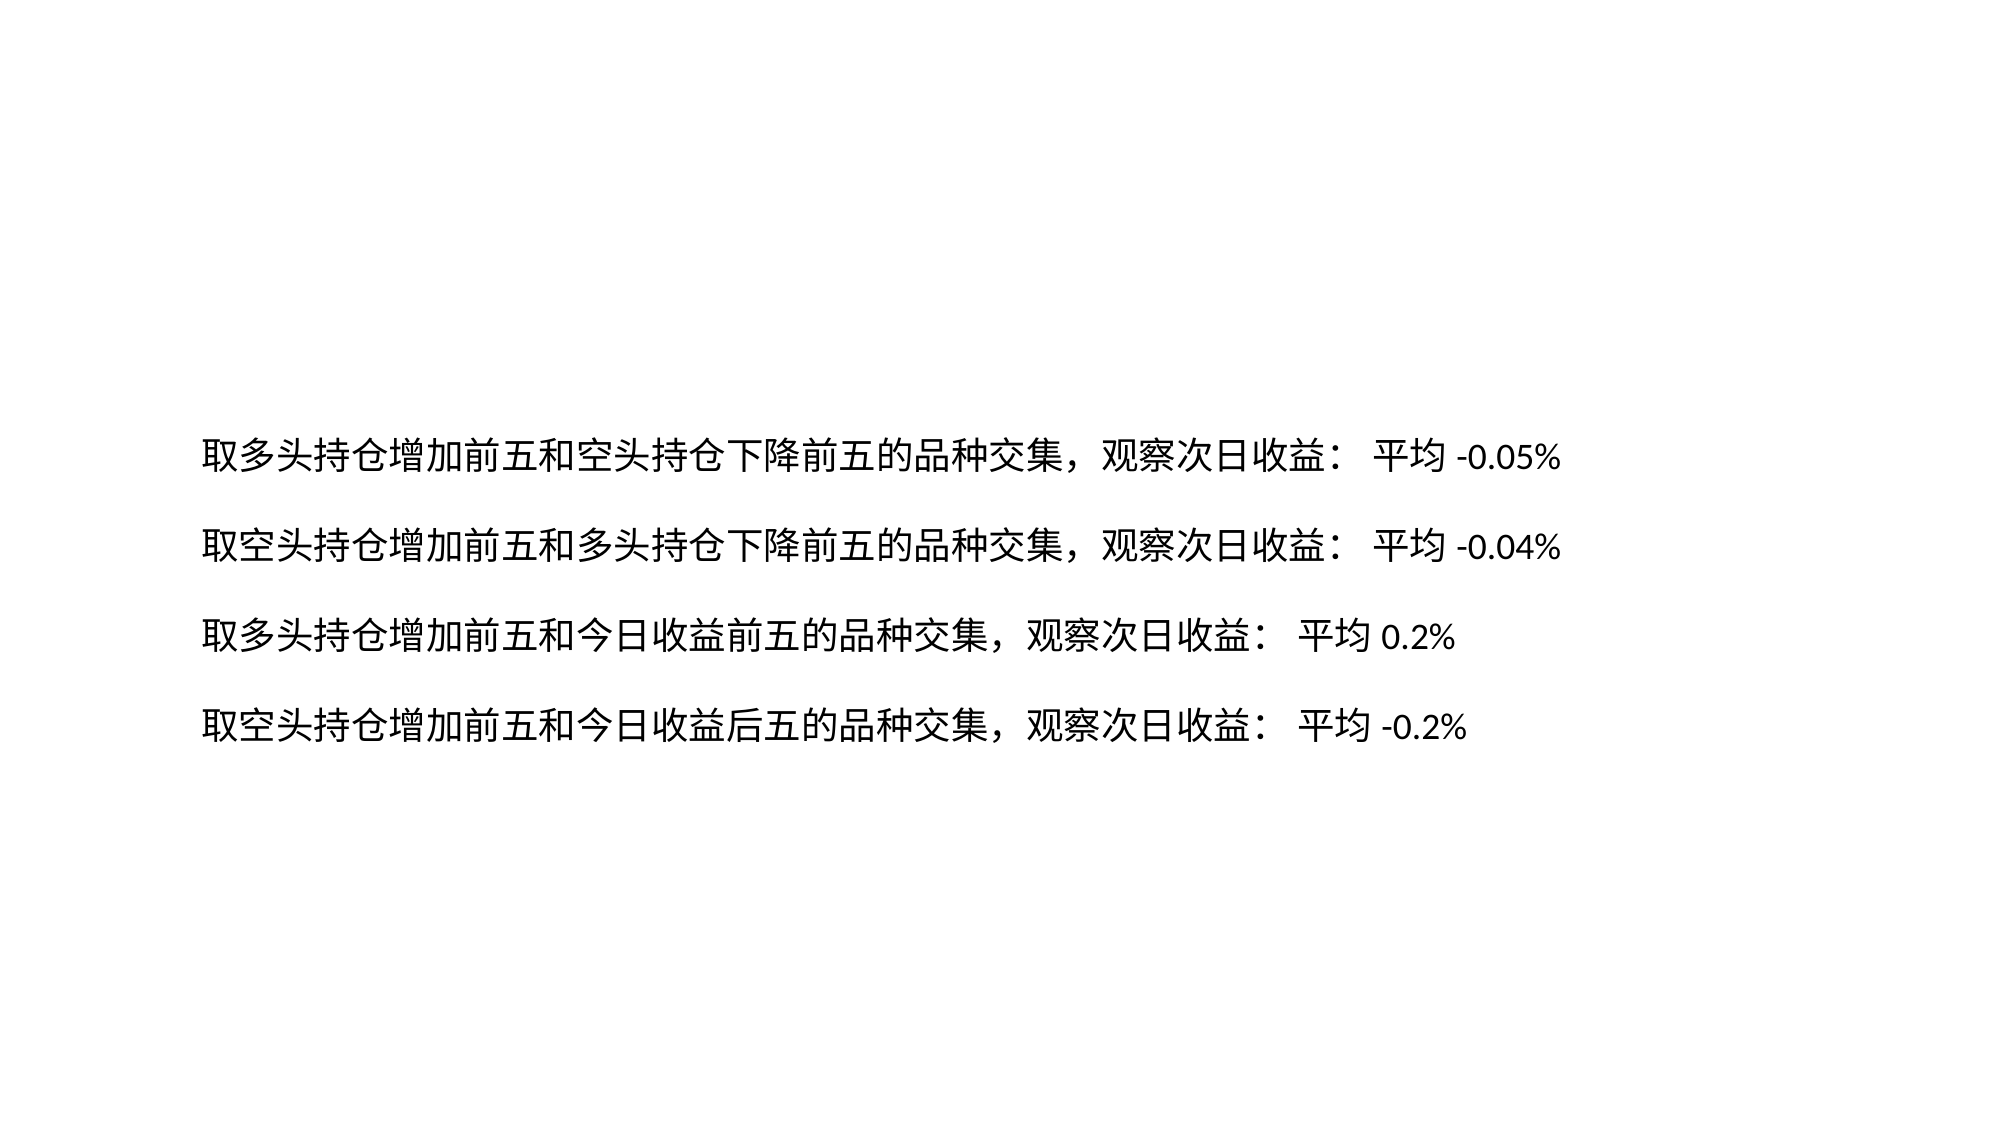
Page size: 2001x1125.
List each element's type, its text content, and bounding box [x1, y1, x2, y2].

text_box 取多头持仓增加前五和空头持仓下降前五的品种交集，观察次日收益： 平均-0.05% 取空头持仓增加前五和多头持仓下降前五的品种交集，观察次日收益： 平均-0.04% 取多头持仓增加前五和今日收益前五的品种交集，观察次日收益： 平均0.2% 取空头持仓增加前五和今日收益后五的品种交集，观察次日收益： 平均-0.2% [186, 424, 2000, 845]
